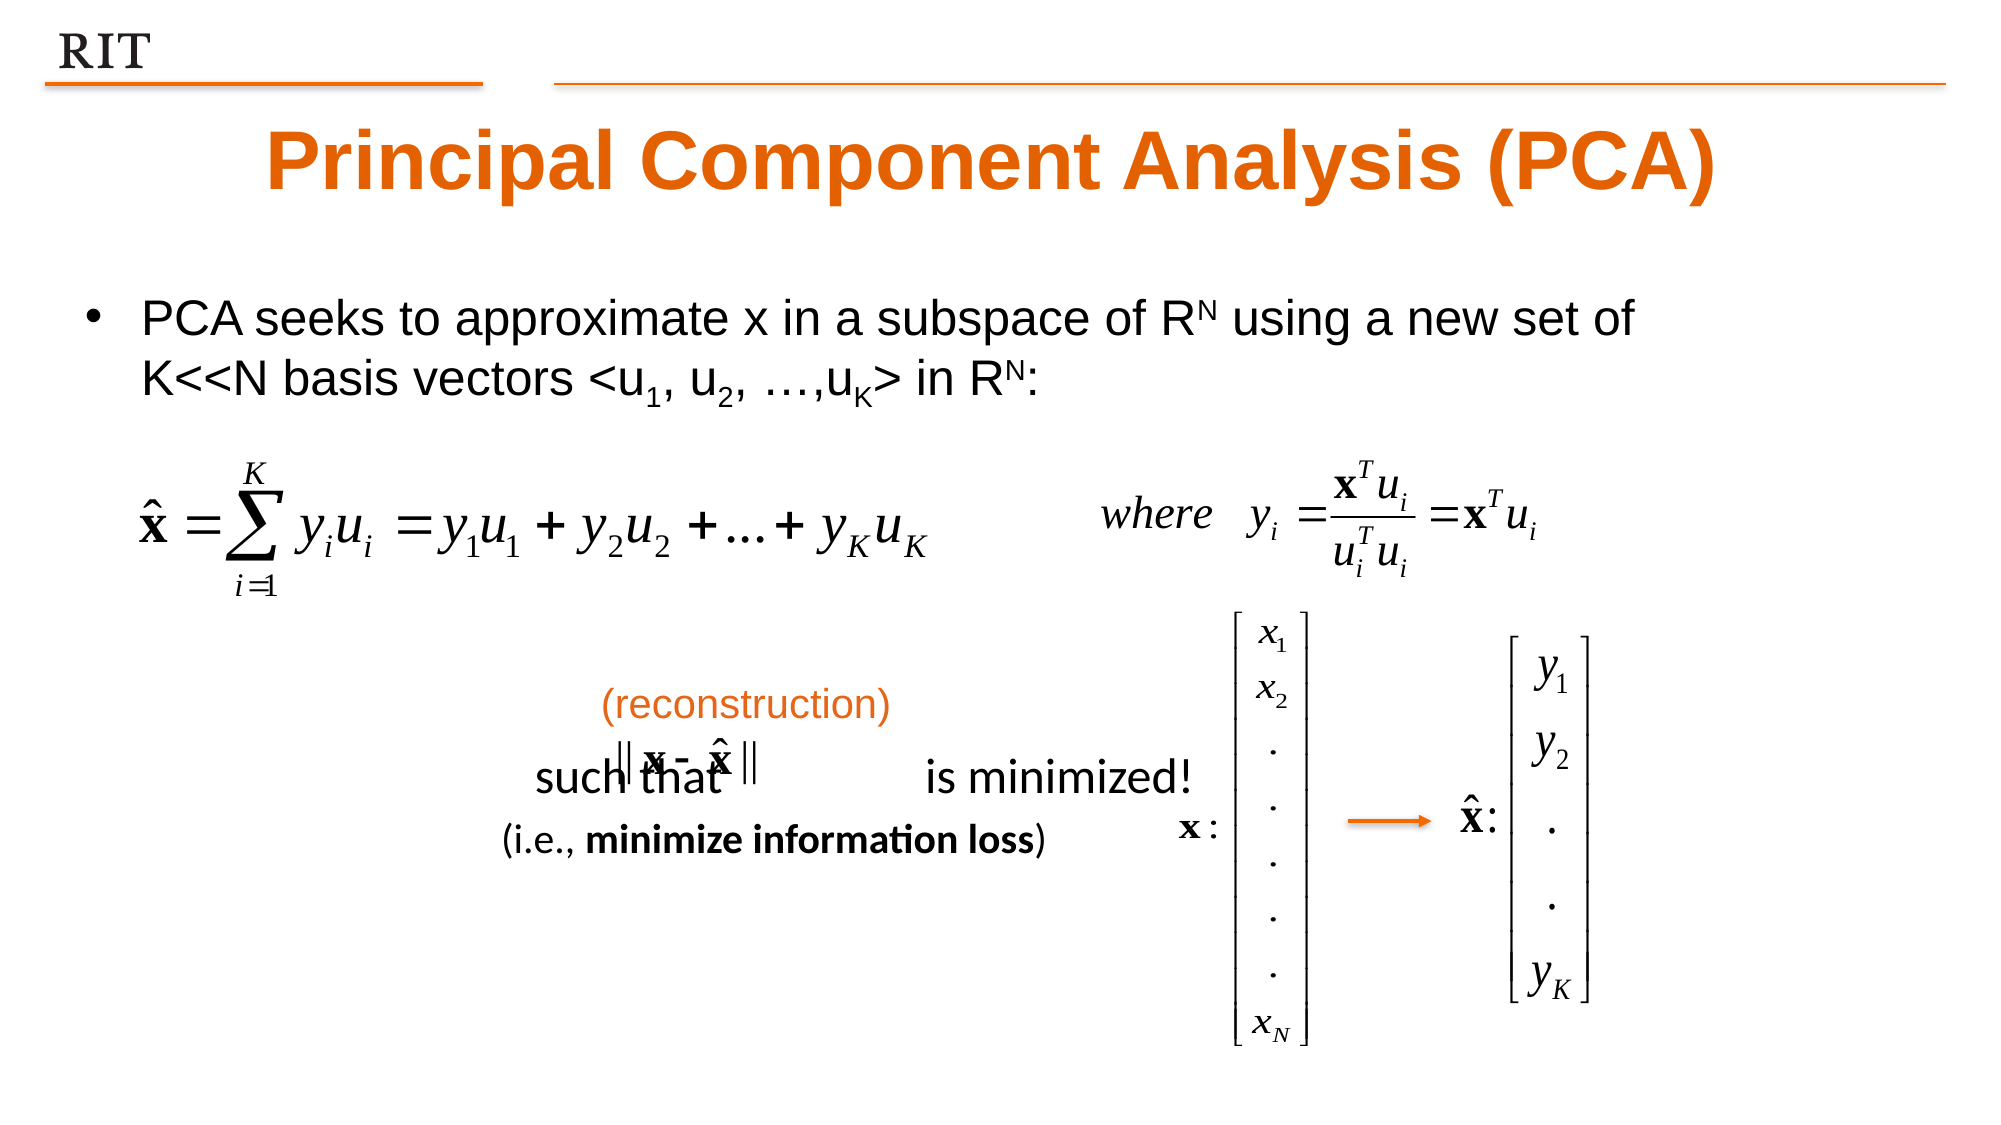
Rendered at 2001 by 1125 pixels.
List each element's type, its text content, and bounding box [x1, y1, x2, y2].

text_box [610, 730, 765, 795]
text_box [1453, 623, 1608, 1017]
text_box PCA seeks to approximate x in a subspace of RN using a new set of K<<N basis vectors <u1, u2, …,uK> in RN: such that is minimized! (i.e., minimize information loss) [64, 205, 1756, 1019]
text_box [1171, 602, 1348, 1056]
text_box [1091, 447, 1546, 588]
text_box (reconstruction) [586, 669, 907, 735]
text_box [130, 446, 940, 610]
title Principal Component Analysis (PCA) [92, 114, 1893, 198]
